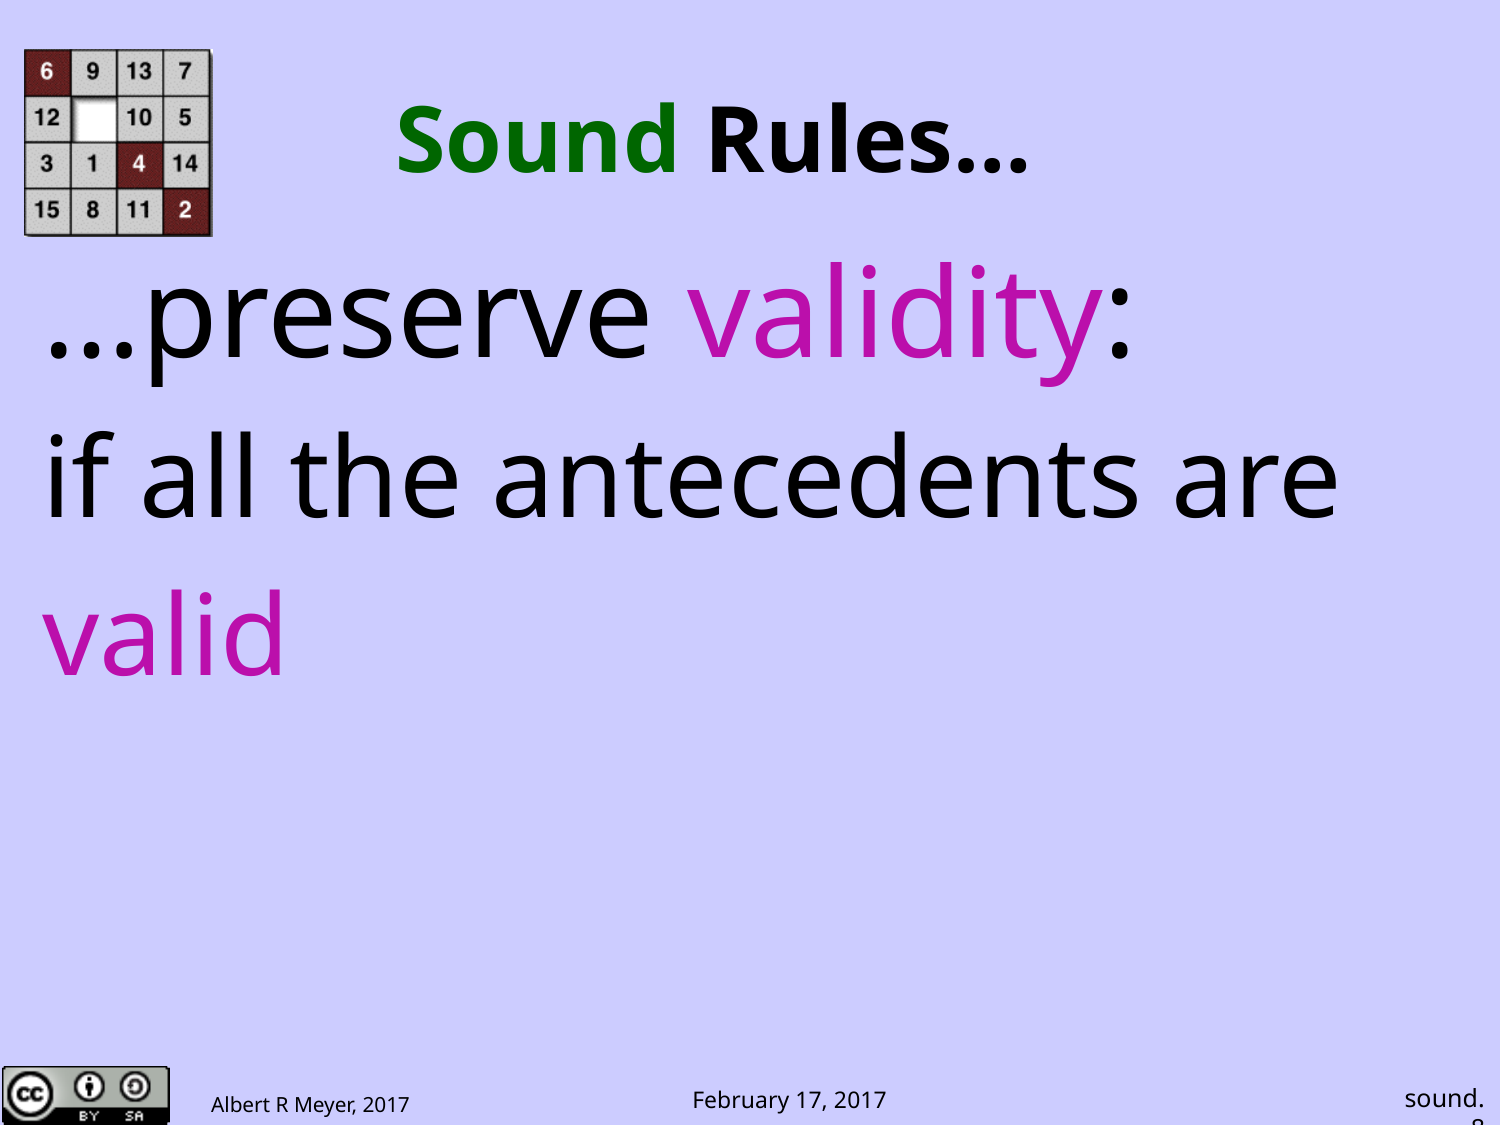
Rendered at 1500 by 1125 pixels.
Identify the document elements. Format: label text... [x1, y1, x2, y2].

picture [2, 1066, 170, 1125]
title Sound Rules… [380, 46, 1202, 226]
picture [24, 49, 213, 237]
slide_number sound.8 [1381, 1074, 1500, 1121]
list …preserve validity: if all the antecedents are valid [27, 224, 1480, 1027]
